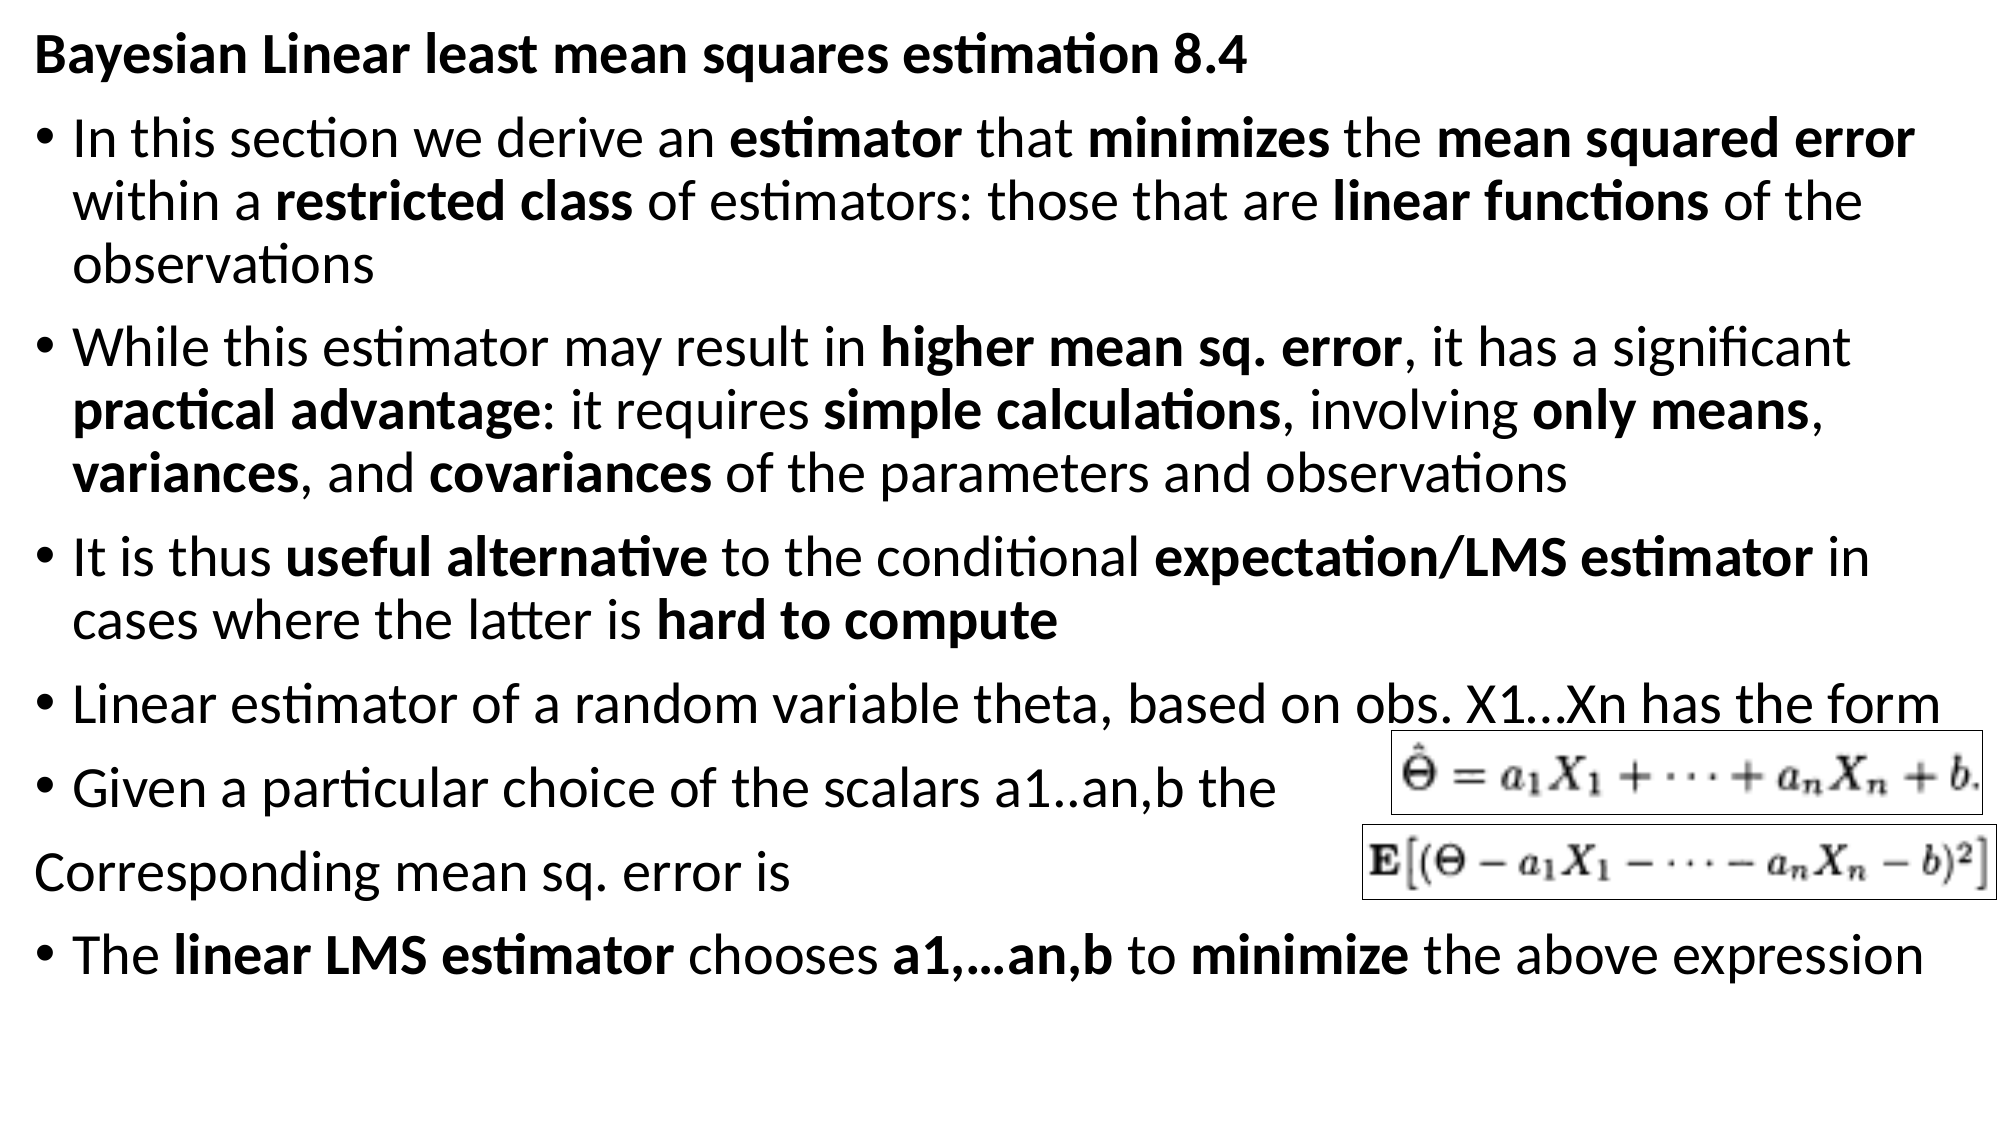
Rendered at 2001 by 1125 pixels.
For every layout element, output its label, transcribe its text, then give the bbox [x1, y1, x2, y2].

picture [1391, 730, 1983, 815]
picture [1362, 824, 1997, 900]
list Bayesian Linear least mean squares estimation 8.4 In this section we derive an estimator that minimizes the mean squared error within a restricted class of estimators: those that are linear functions of the observations While this estimator may result in higher mean sq. error, it has a significant practical advantage: it requires simple calculations, involving only means, variances, and covariances of the parameters and observations It is thus useful alternative to the conditional expectation/LMS estimator in cases where the latter is hard to compute Linear estimator of a random variable theta, based on obs. X1…Xn has the form Given a particular choice of the scalars a1..an,b the Corresponding mean sq. error is The linear LMS estimator chooses a1,…an,b to minimize the above expression [19, 15, 1983, 1106]
